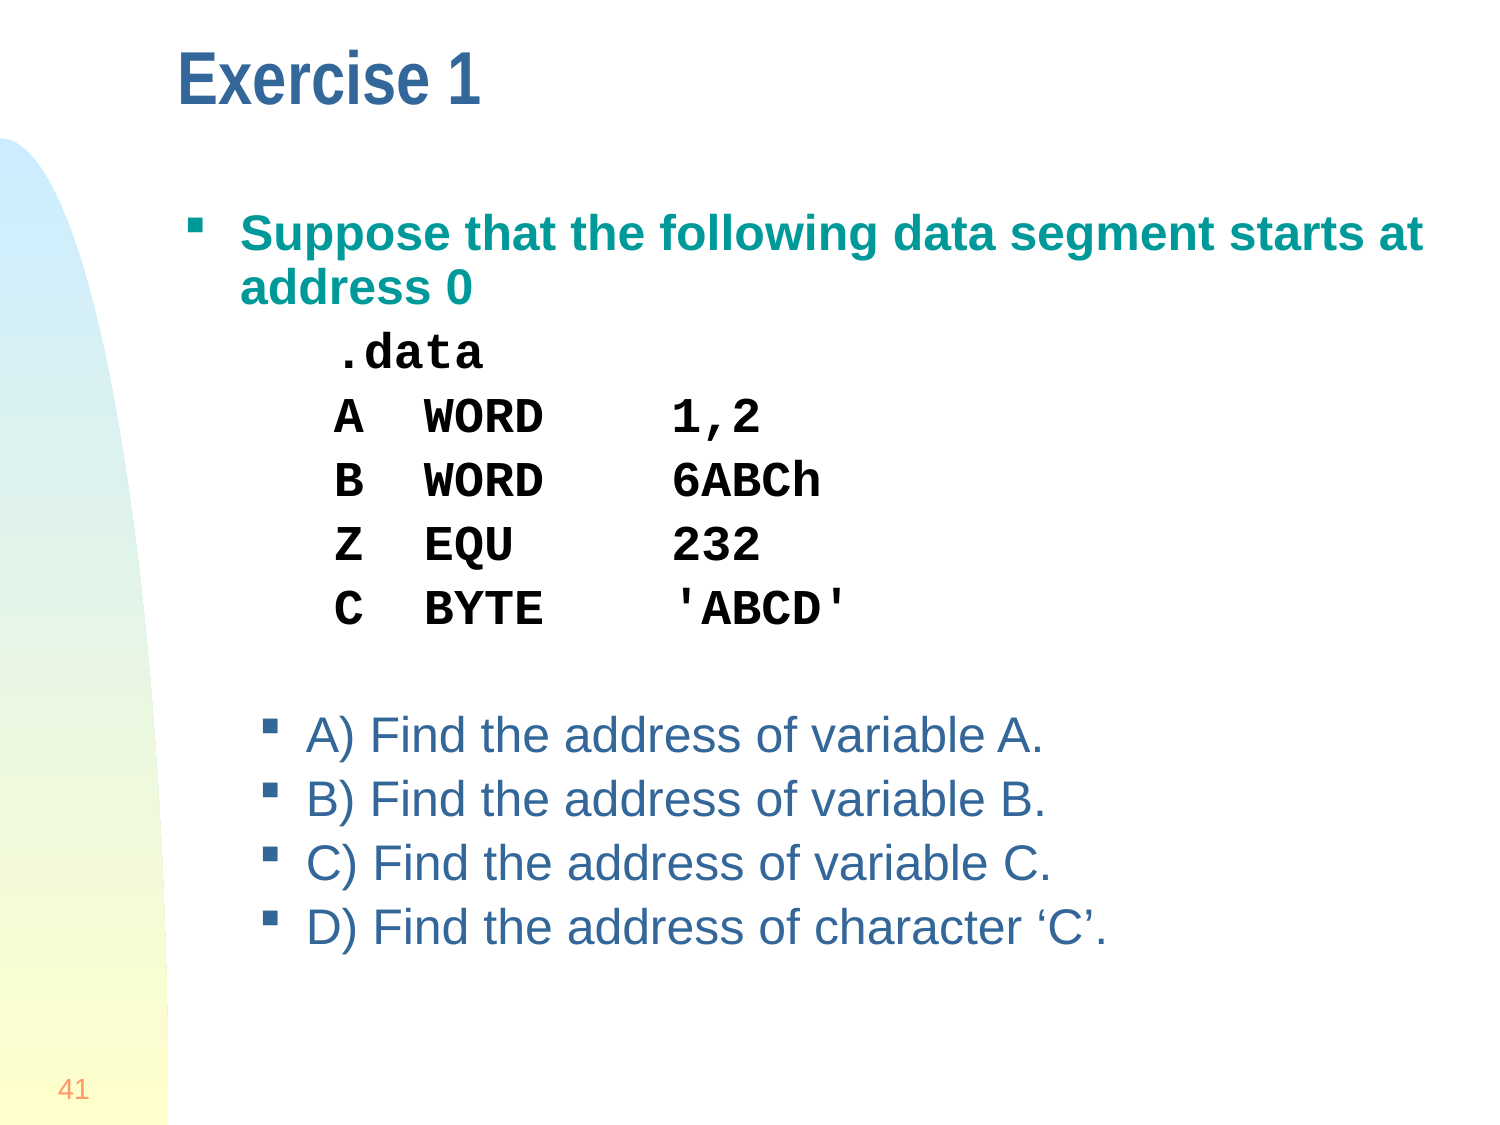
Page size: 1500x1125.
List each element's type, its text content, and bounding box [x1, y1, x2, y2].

title Exercise 1 [162, 24, 1456, 147]
slide_number 41 [0, 1050, 106, 1125]
list Suppose that the following data segment starts at address 0 .data A WORD 1,2 B WORD 6ABCh Z EQU 232 C BYTE 'ABCD' A) Find the address of variable A. B) Find the address of variable B. C) Find the address of variable C. D) Find the address of character ‘C’. [168, 200, 1463, 1025]
